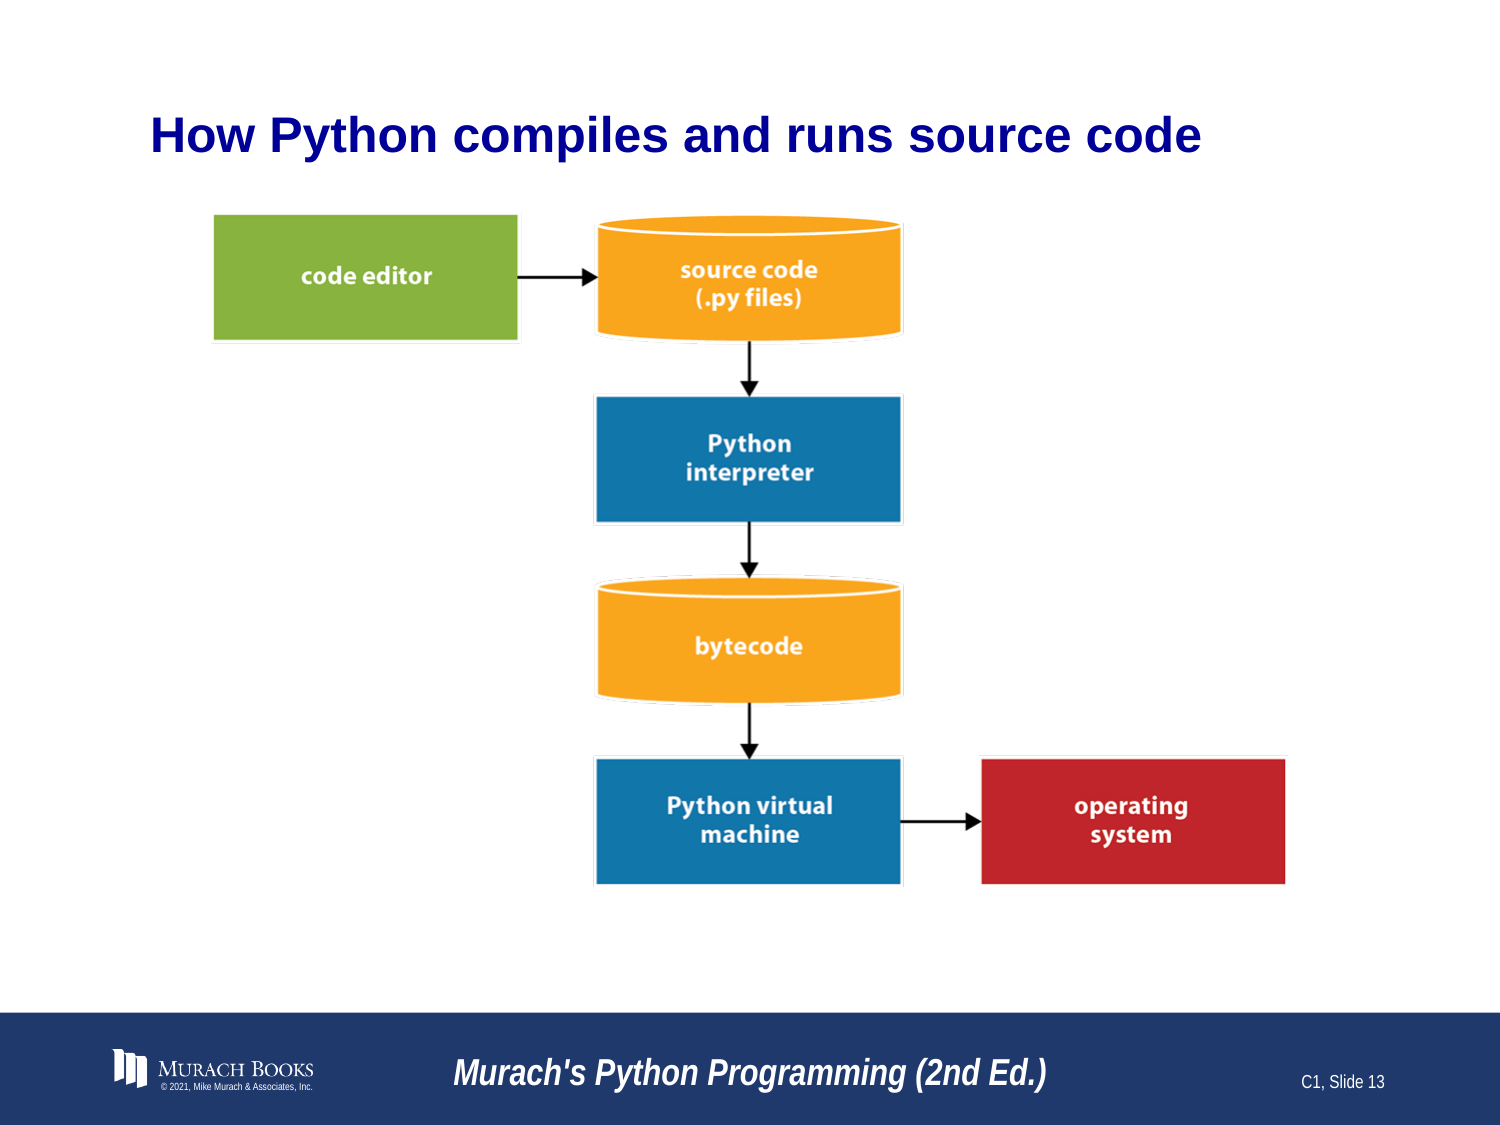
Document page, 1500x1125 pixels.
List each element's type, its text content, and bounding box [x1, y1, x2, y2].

title How Python compiles and runs source code [150, 102, 1350, 164]
slide_number C1, Slide 13 [1087, 1025, 1400, 1100]
slide_number Murach's Python Programming (2nd Ed.) [463, 1025, 1075, 1100]
footer © 2021, Mike Murach & Associates, Inc. [12, 1025, 463, 1100]
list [211, 212, 1289, 887]
